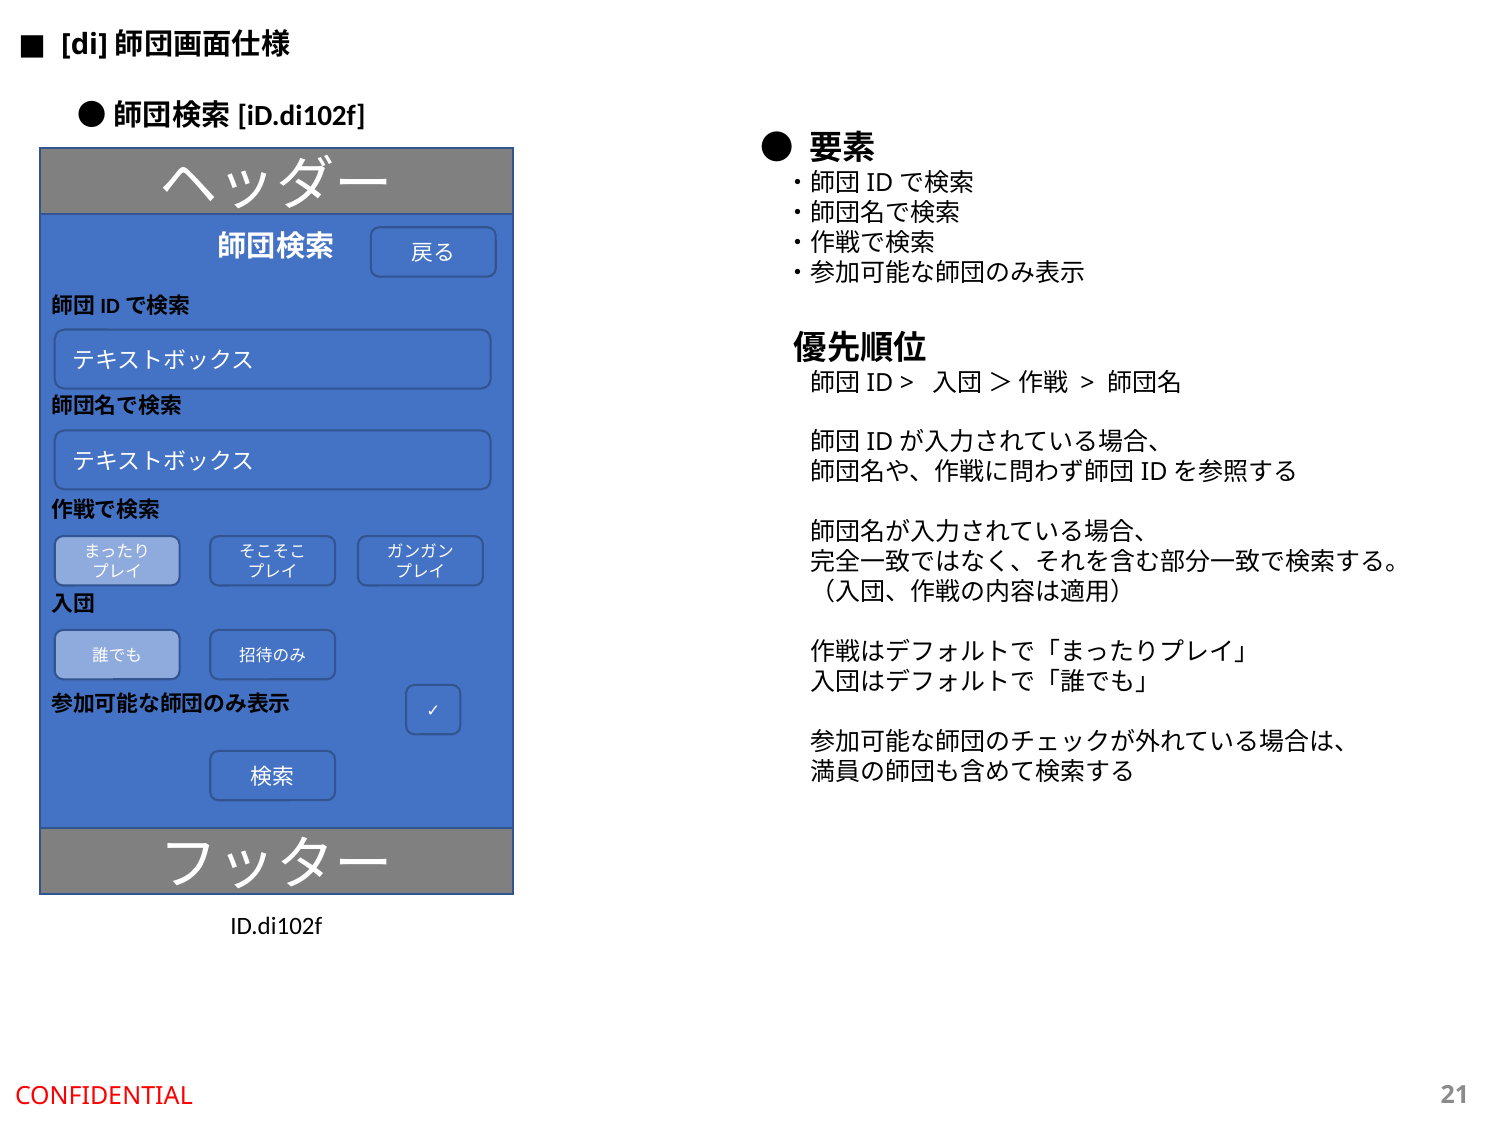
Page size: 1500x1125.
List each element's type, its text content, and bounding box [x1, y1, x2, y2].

text_box ●師団検索[iD.di102f] [62, 88, 381, 139]
footer CONFIDENTIAL [0, 1065, 507, 1125]
text_box ■ [di]師団画面仕様 [3, 17, 306, 68]
text_box ● 要素 ・師団IDで検索 ・師団名で検索 ・作戦で検索 ・参加可能な師団のみ表示 優先順位 師団ID > 入団 ＞ 作戦 > 師団名 師団IDが入力されている場合、 師団名や、作戦に問わず師団IDを参照する 師団名が入力されている場合、 完全一致ではなく、それを含む部分一致で検索する。 （入団、作戦の内容は適用） 作戦はデフォルトで「まったりプレイ」 入団はデフォルトで「誰でも」 参加可能な師団のチェックが外れている場合は、 満員の師団も含めて検索する [745, 119, 1426, 793]
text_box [36, 147, 516, 948]
slide_number 20 [1146, 1065, 1485, 1125]
